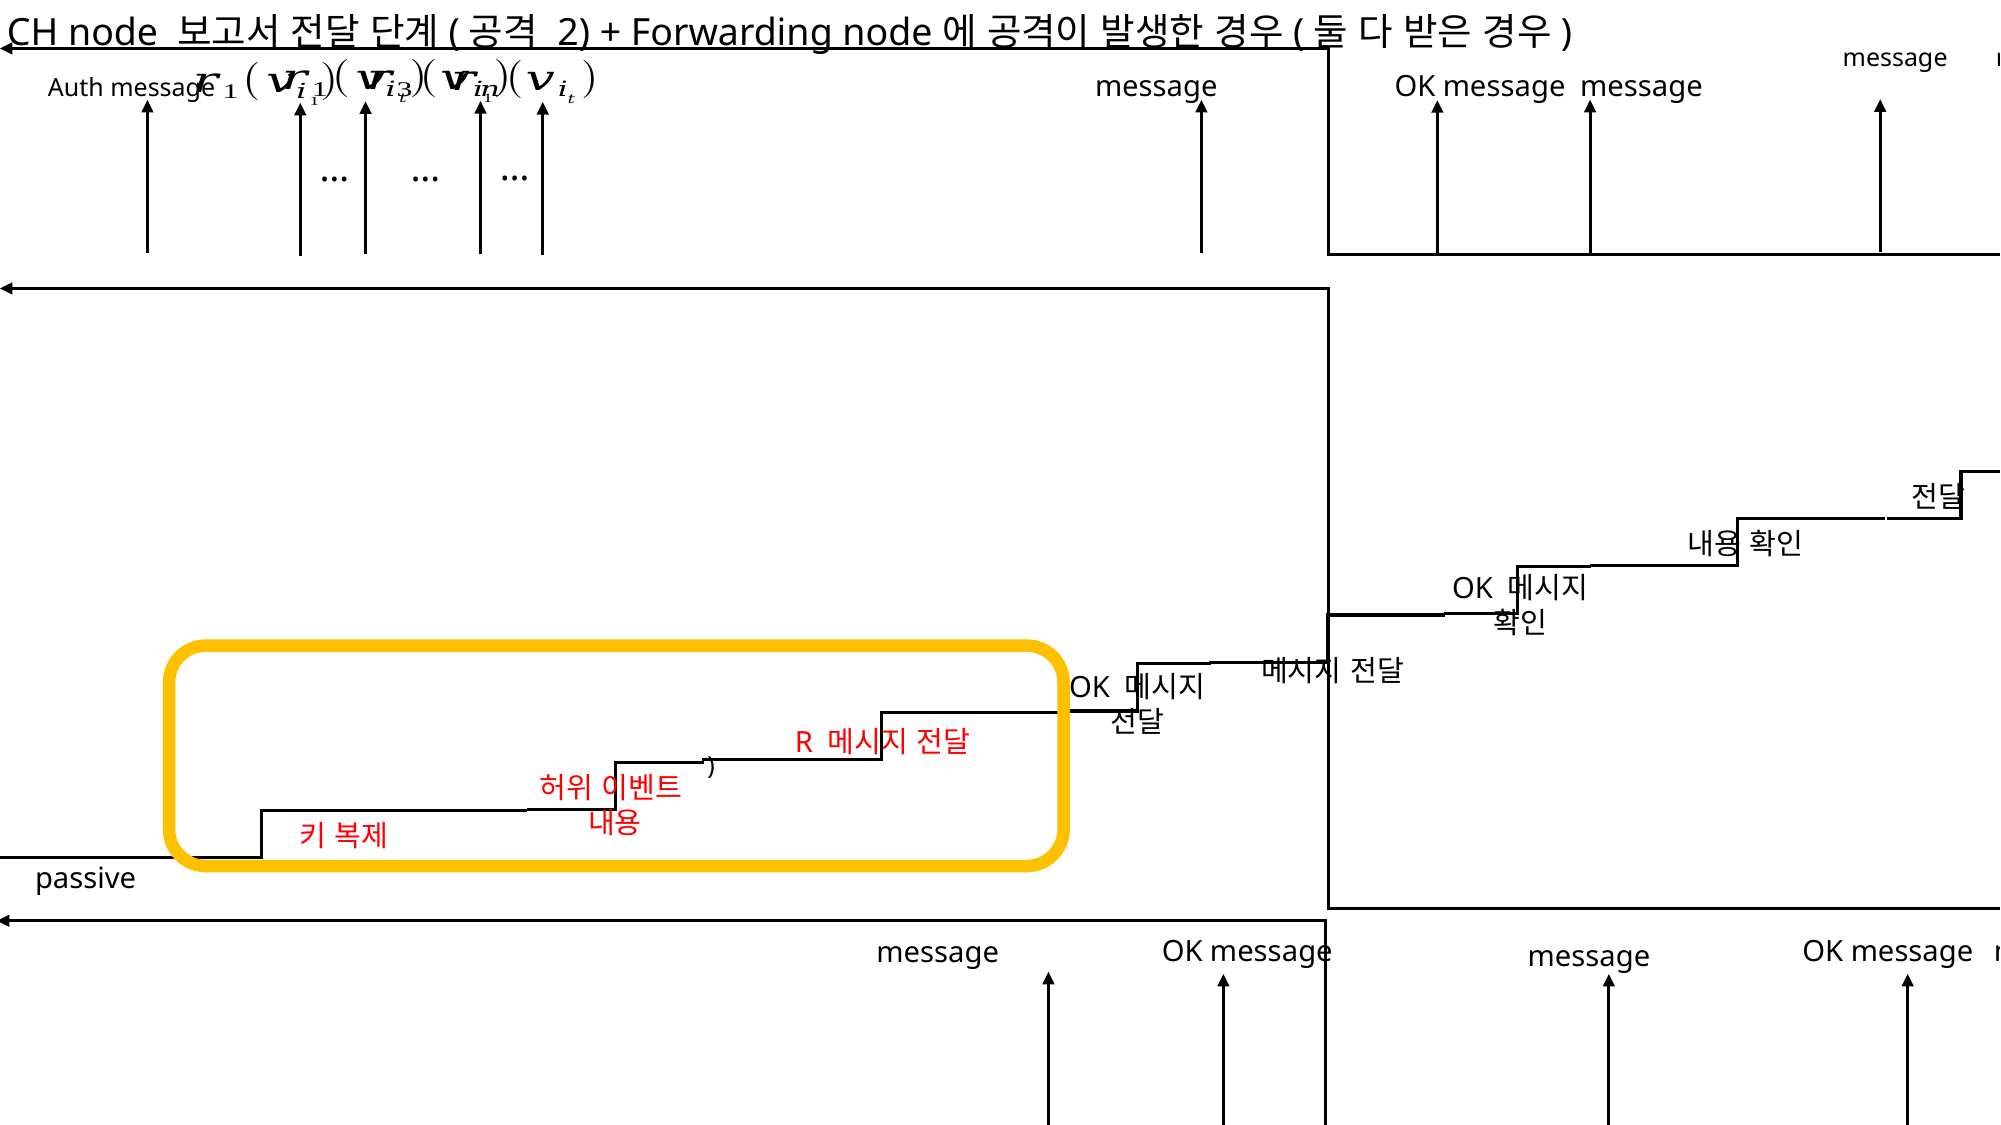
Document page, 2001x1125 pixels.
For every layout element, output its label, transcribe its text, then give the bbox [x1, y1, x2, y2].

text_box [0, 48, 2000, 255]
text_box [1443, 566, 1592, 614]
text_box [1887, 471, 2000, 519]
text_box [1590, 517, 1886, 566]
text_box CH node 보고서 전달 단계(공격 2) + Forwarding node에 공격이 발생한 경우(둘 다 받은 경우) [0, 0, 1954, 48]
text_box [0, 288, 2000, 909]
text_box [1209, 615, 1446, 663]
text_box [1063, 663, 1212, 711]
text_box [0, 920, 2000, 1125]
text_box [527, 762, 705, 810]
